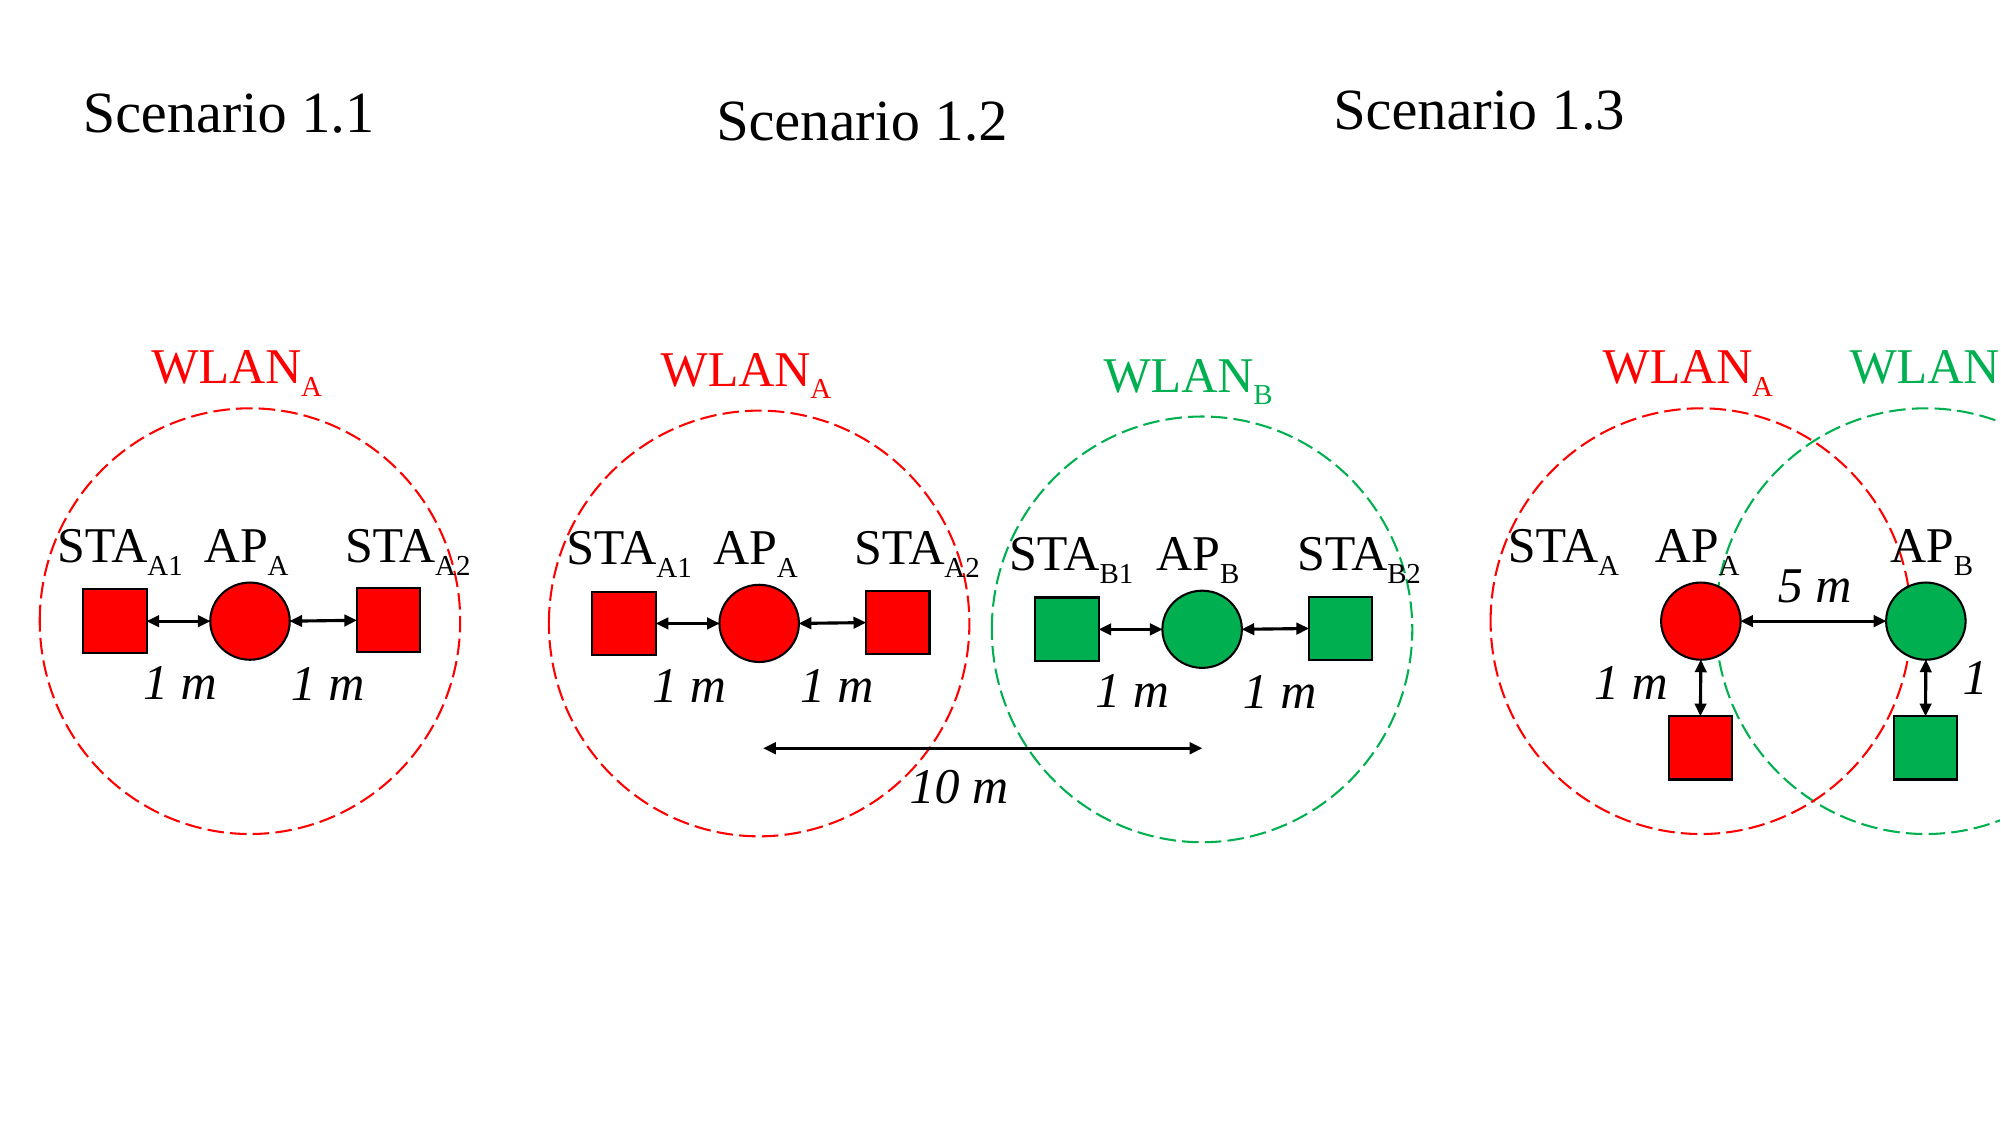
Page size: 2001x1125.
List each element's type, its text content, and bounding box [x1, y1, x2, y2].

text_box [39, 326, 516, 835]
text_box Scenario 1.1 [68, 66, 462, 152]
text_box Scenario 1.3 [1318, 64, 1712, 149]
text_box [548, 328, 1468, 843]
text_box Scenario 1.2 [701, 74, 1095, 160]
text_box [1490, 326, 2000, 835]
